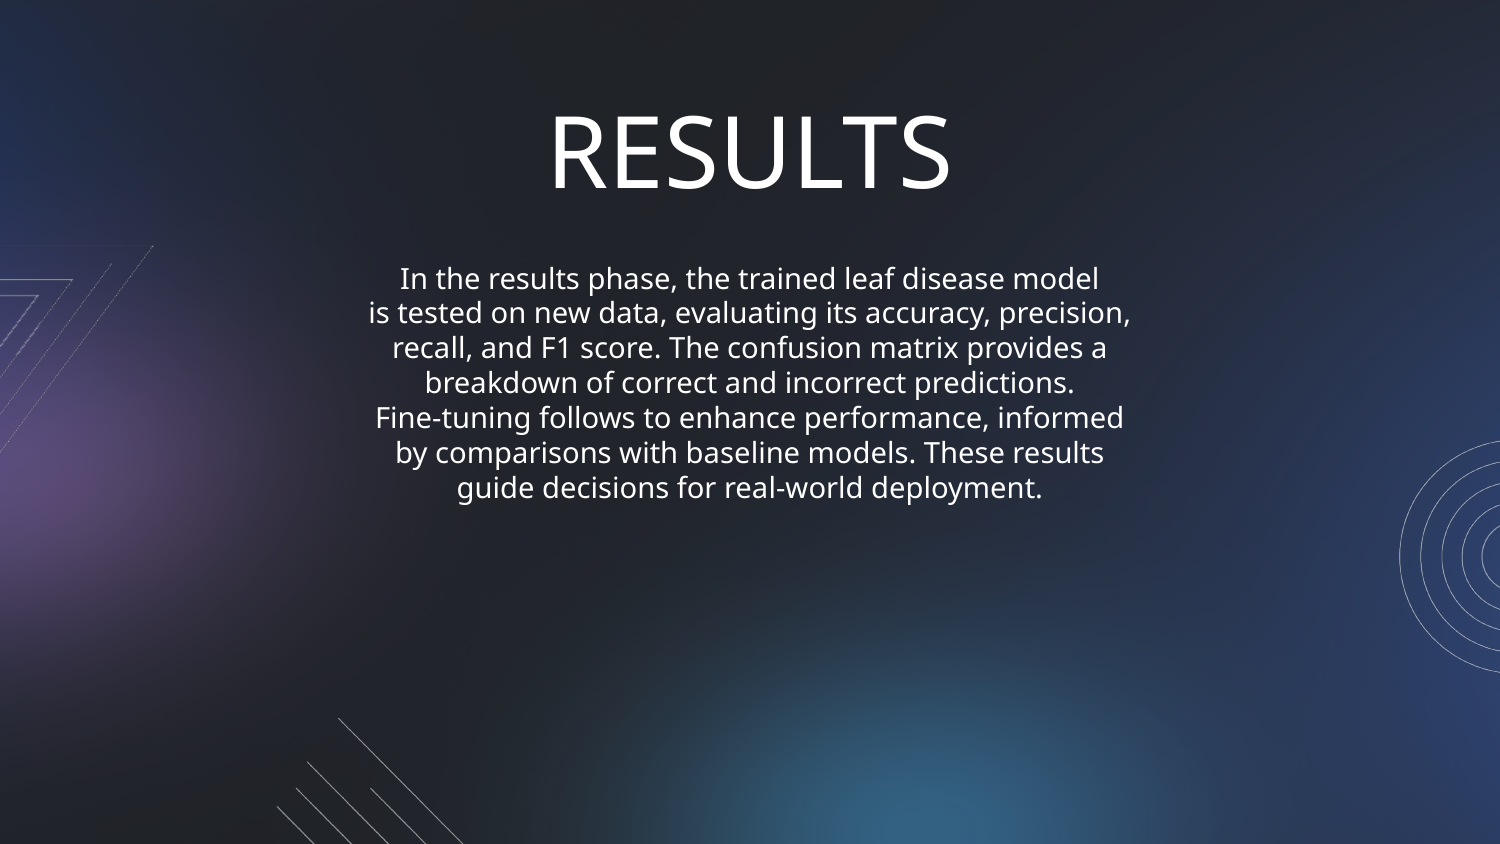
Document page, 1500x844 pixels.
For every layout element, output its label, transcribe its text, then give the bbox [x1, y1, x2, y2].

title RESULTS [256, 88, 1244, 224]
picture [1389, 428, 1500, 683]
picture [0, 234, 166, 474]
picture [256, 702, 508, 844]
subtitle In the results phase, the trained leaf disease model is tested on new data, evaluating its accuracy, precision, recall, and F1 score. The confusion matrix provides a breakdown of correct and incorrect predictions. Fine-tuning follows to enhance performance, informed by comparisons with baseline models. These results guide decisions for real-world deployment. [256, 244, 1244, 564]
